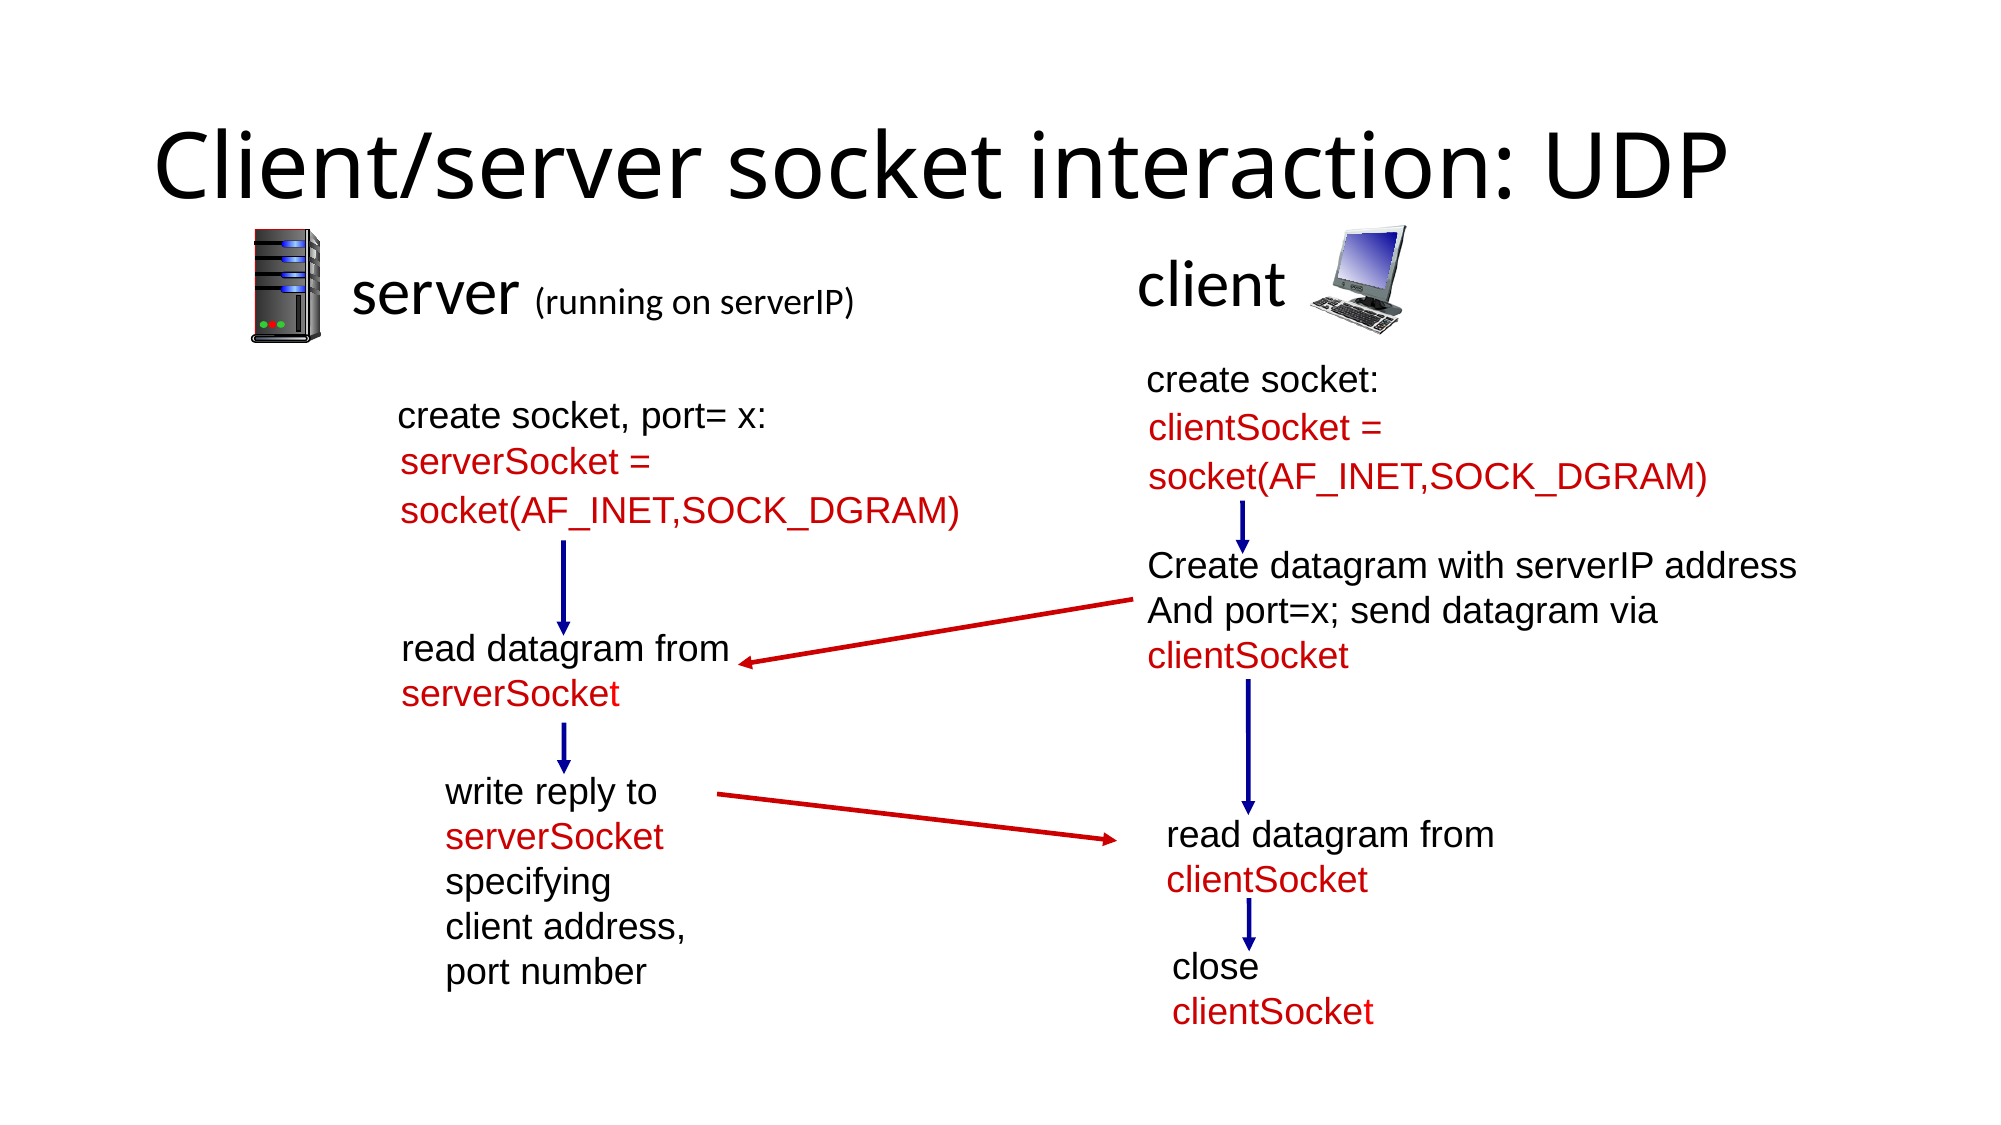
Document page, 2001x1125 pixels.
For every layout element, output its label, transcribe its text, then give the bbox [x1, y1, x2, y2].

title Client/server socket interaction: UDP [137, 59, 1863, 278]
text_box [1286, 220, 1409, 343]
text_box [1128, 347, 1818, 685]
text_box create socket, port= x: [382, 383, 783, 444]
text_box client [1123, 232, 1286, 328]
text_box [427, 722, 1118, 1002]
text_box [251, 229, 321, 343]
text_box [748, 599, 1128, 669]
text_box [384, 540, 748, 723]
text_box server (running on serverIP) [336, 240, 871, 336]
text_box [1149, 685, 1513, 1040]
text_box serverSocket = socket(AF_INET,SOCK_DGRAM) [385, 432, 976, 539]
